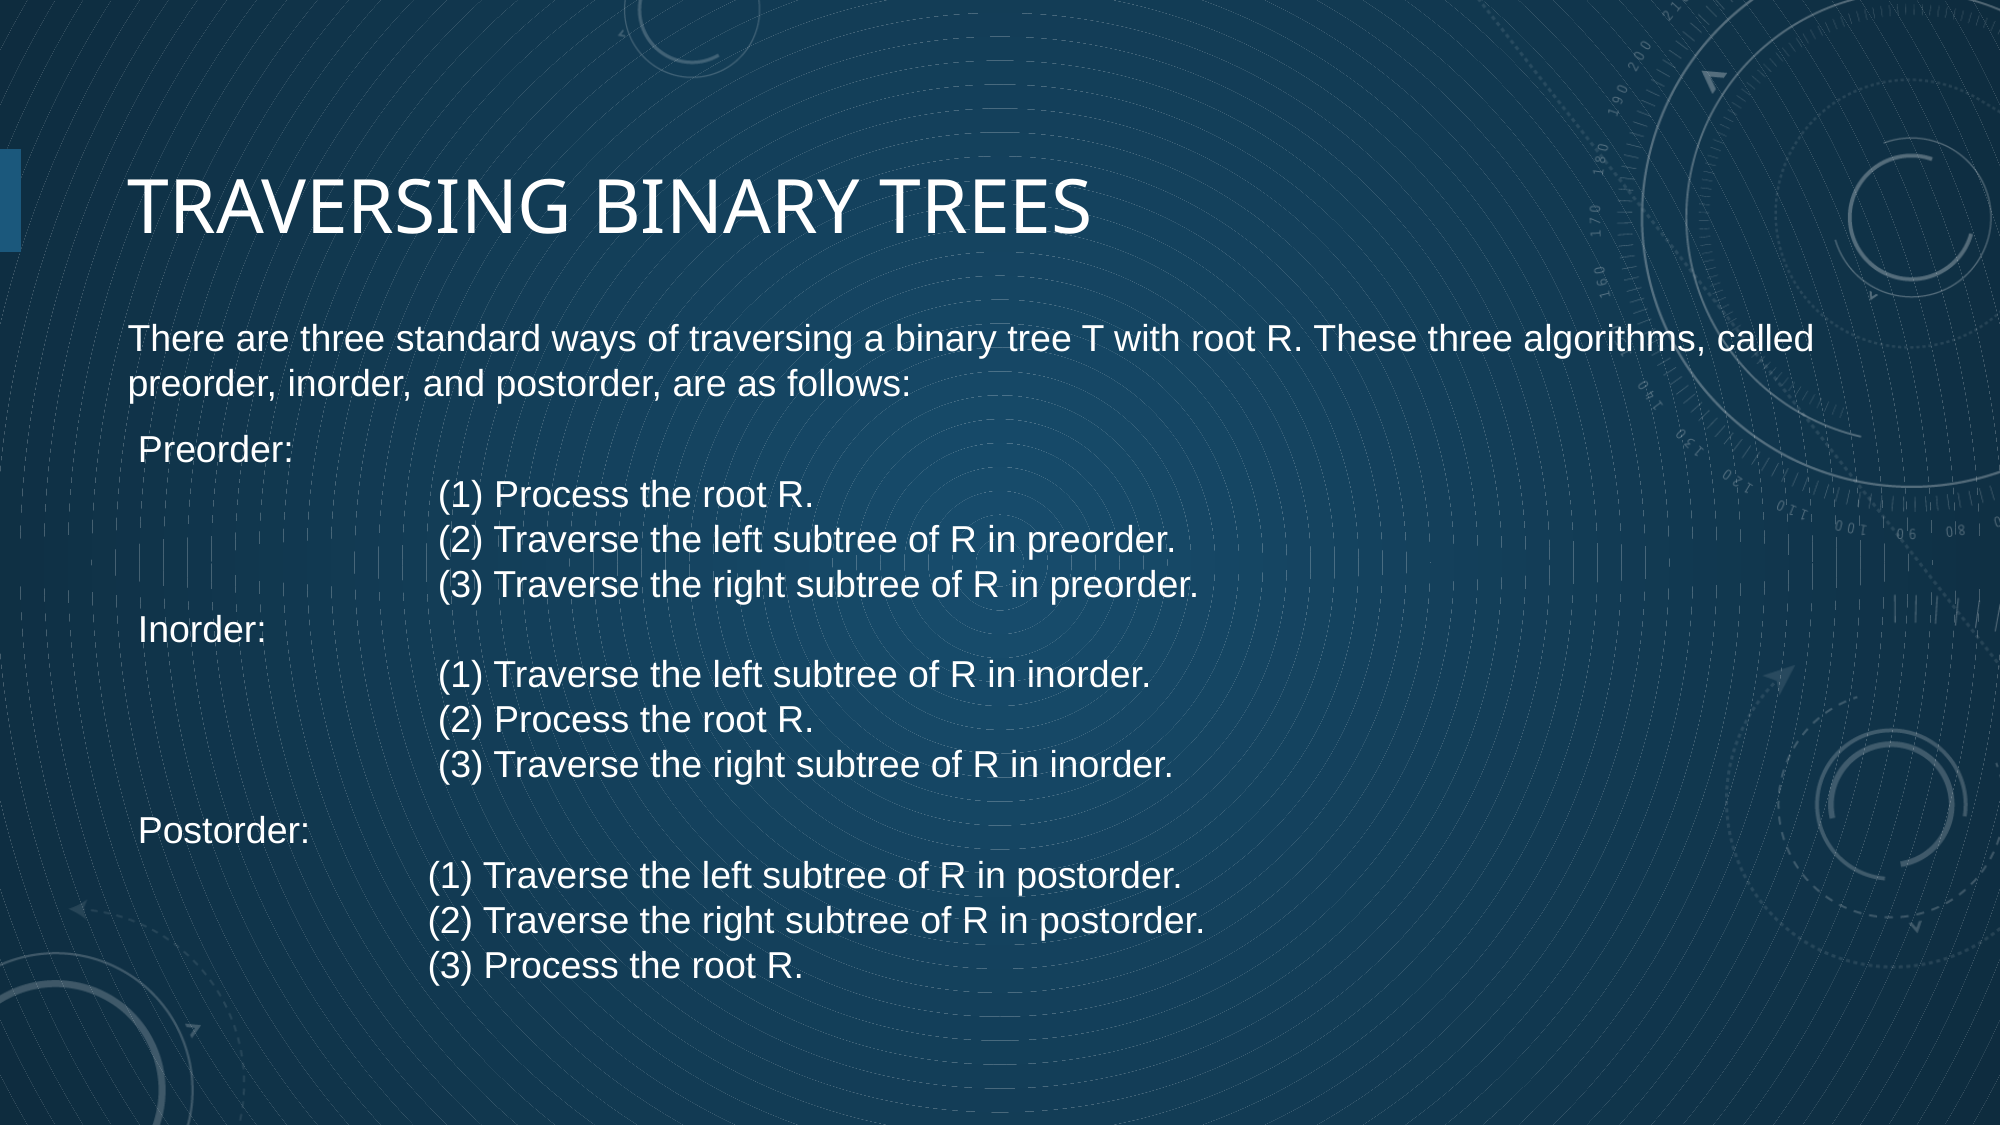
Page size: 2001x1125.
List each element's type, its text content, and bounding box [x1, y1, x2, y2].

list There are three standard ways of traversing a binary tree T with root R. These three algorithms, called preorder, inorder, and postorder, are as follows: Preorder: (1) Process the root R. (2) Traverse the left subtree of R in preorder. (3) Traverse the right subtree of R in preorder. Inorder: (1) Traverse the left subtree of R in inorder. (2) Process the root R. (3) Traverse the right subtree of R in inorder. Postorder: (1) Traverse the left subtree of R in postorder. (2) Traverse the right subtree of R in postorder. (3) Process the root R. [112, 306, 1891, 1094]
picture [0, 0, 2000, 1125]
title TRAVERSING BINARY TREES [112, 99, 1891, 306]
